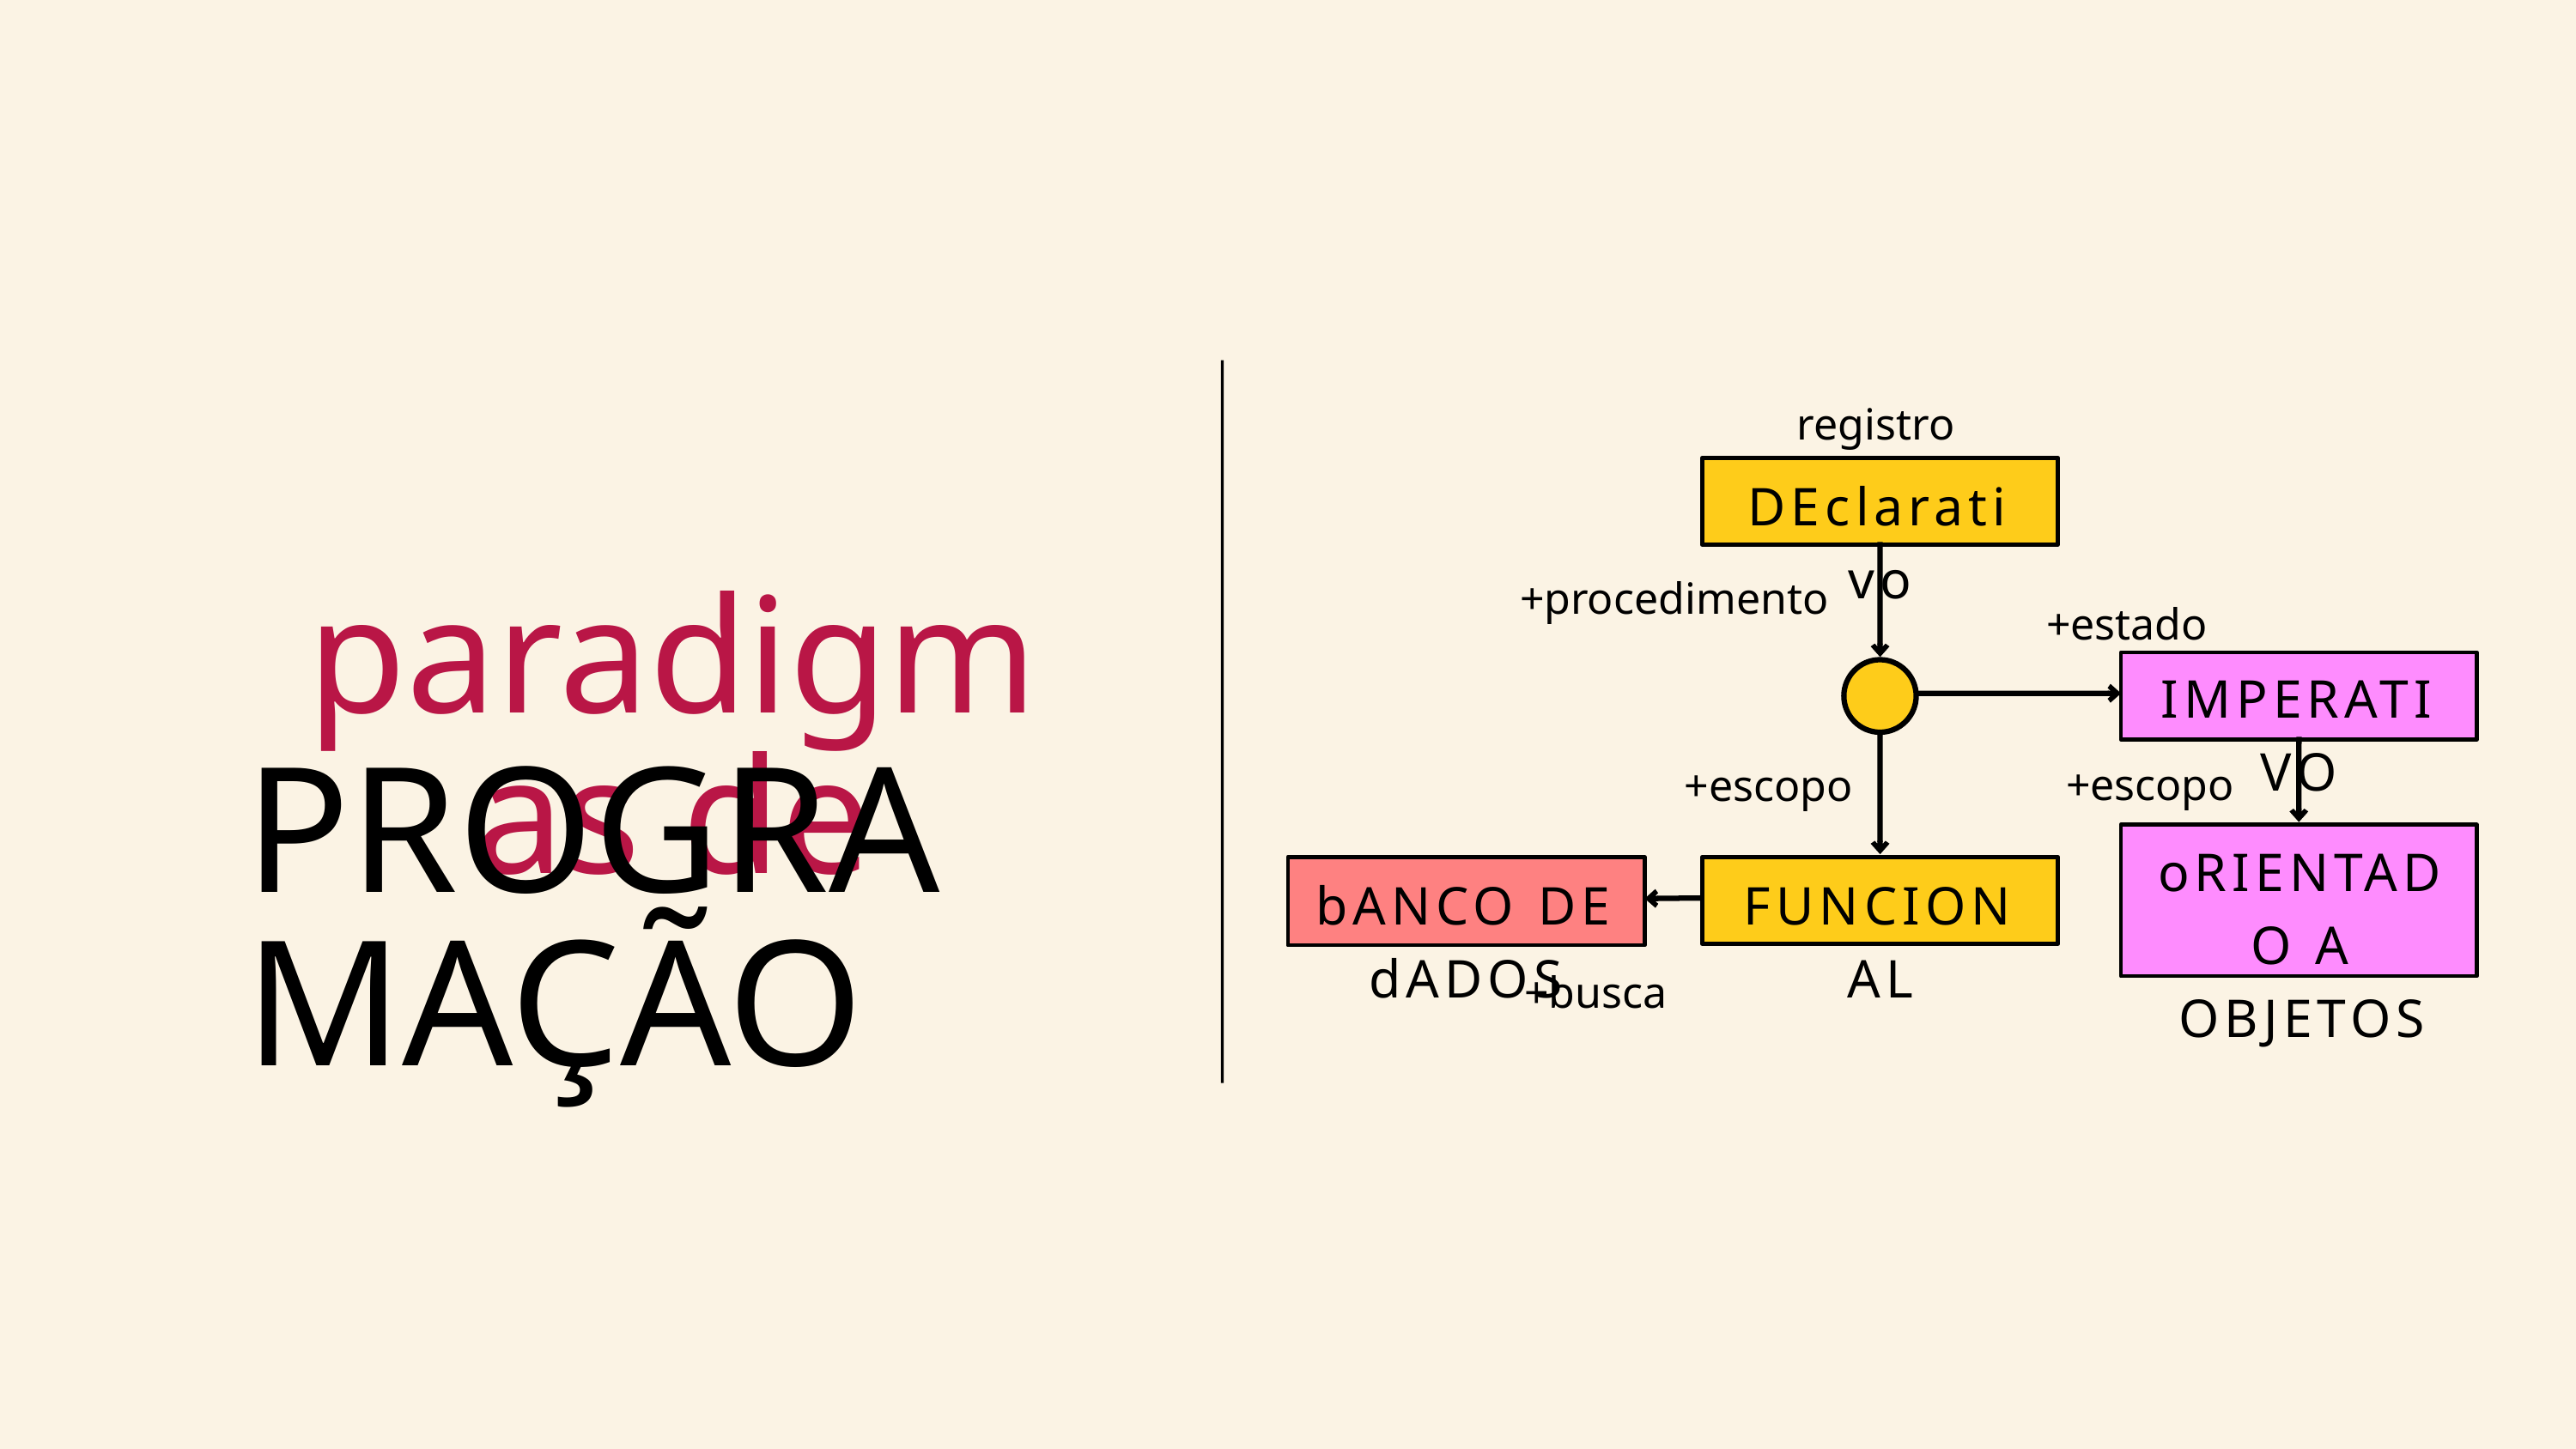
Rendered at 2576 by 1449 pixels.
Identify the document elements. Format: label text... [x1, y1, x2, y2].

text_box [2120, 652, 2477, 740]
text_box +busca [1488, 948, 1704, 1017]
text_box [2120, 824, 2477, 977]
text_box [1874, 741, 1886, 855]
text_box DEclarativo [1880, 552, 2026, 609]
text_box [1701, 857, 2058, 944]
text_box FUNCIONAL [1735, 951, 2026, 1009]
text_box IMPERATIVO [2258, 747, 2445, 802]
text_box PROGRAMAÇÃO [245, 753, 1053, 1101]
text_box registro [1785, 379, 1967, 449]
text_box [1843, 659, 1917, 733]
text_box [1701, 457, 2058, 545]
text_box bANCO DE dADOS [1288, 952, 1488, 1009]
text_box +procedimento [1492, 554, 1856, 623]
text_box DEclarativo [1735, 552, 1880, 609]
text_box +escopo [2042, 740, 2258, 809]
text_box oRIENTADO A OBJETOS [2157, 984, 2448, 1049]
text_box +escopo [1661, 741, 1876, 810]
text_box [1287, 857, 1645, 946]
text_box paradigmas de [293, 584, 1053, 753]
text_box +estado [2019, 579, 2235, 649]
